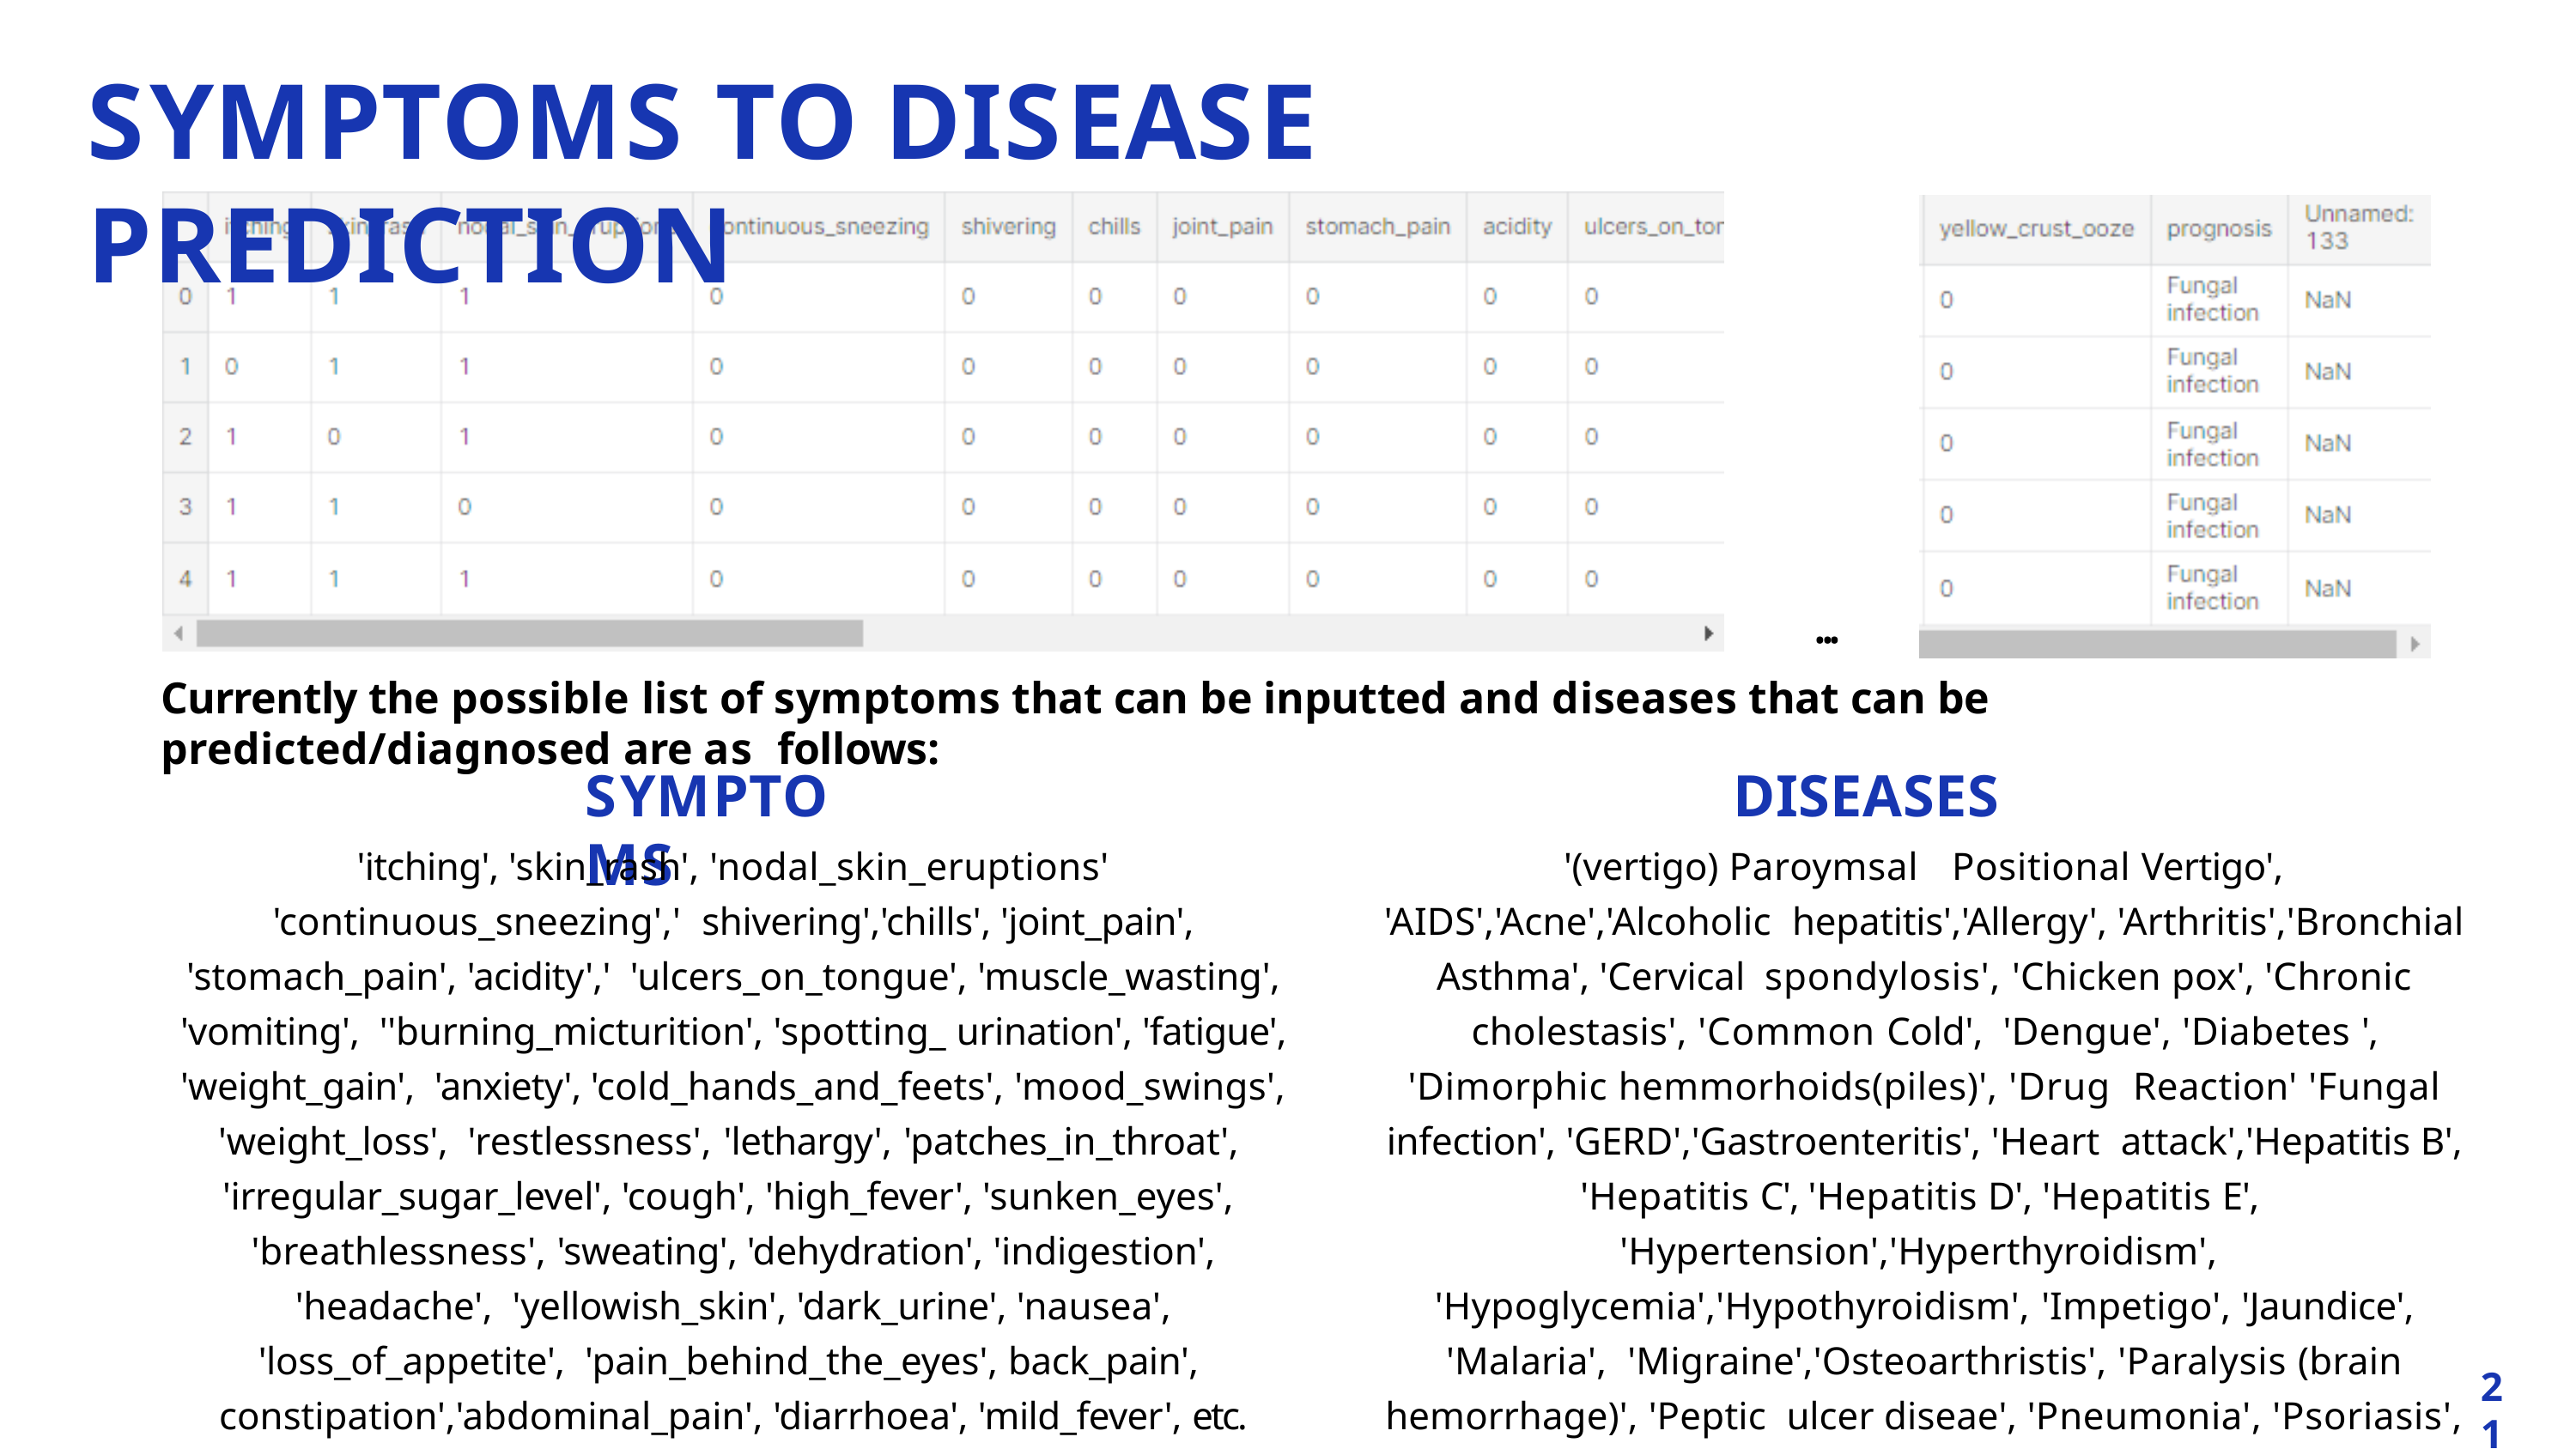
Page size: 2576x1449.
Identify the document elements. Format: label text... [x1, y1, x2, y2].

picture [1919, 194, 2432, 658]
title SYMPTOMS TO DISEASE PREDICTION [85, 53, 1771, 305]
text_box ... Currently the possible list of symptoms that can be inputted and diseases that can be predicted/diagnosed are as follows: [159, 568, 2398, 773]
text_box DISEASES '(vertigo) Paroymsal Positional Vertigo', 'AIDS','Acne','Alcoholic hepatitis','Allergy', 'Arthritis','Bronchial Asthma', 'Cervical spondylosis', 'Chicken pox', 'Chronic cholestasis', 'Common Cold', 'Dengue', 'Diabetes ', 'Dimorphic hemmorhoids(piles)', 'Drug Reaction' 'Fungal infection', 'GERD','Gastroenteritis', 'Heart attack','Hepatitis B', 'Hepatitis C', 'Hepatitis D', 'Hepatitis E', 'Hypertension','Hyperthyroidism', 'Hypoglycemia','Hypothyroidism', 'Impetigo', 'Jaundice', 'Malaria', 'Migraine','Osteoarthristis', 'Paralysis (brain hemorrhage)', 'Peptic ulcer diseae', 'Pneumonia', 'Psoriasis', 'Tuberculosis', [1367, 734, 2481, 1449]
text_box 21 [2478, 1361, 2521, 1449]
picture [162, 191, 1725, 652]
text_box SYMPTOMS [583, 757, 882, 831]
text_box 'itching', 'skin_rash', 'nodal_skin_eruptions' 'continuous_sneezing',' shivering','chills', 'joint_pain', 'stomach_pain', 'acidity',' 'ulcers_on_tongue', 'muscle_wasting', 'vomiting', ''burning_micturition', 'spotting_ urination', 'fatigue', 'weight_gain', 'anxiety', 'cold_hands_and_feets', 'mood_swings', 'weight_loss', 'restlessness', 'lethargy', 'patches_in_throat', 'irregular_sugar_level', 'cough', 'high_fever', 'sunken_eyes', 'breathlessness', 'sweating', 'dehydration', 'indigestion', 'headache', 'yellowish_skin', 'dark_urine', 'nausea', 'loss_of_appetite', 'pain_behind_the_eyes', back_pain', constipation','abdominal_pain', 'diarrhoea', 'mild_fever', etc. [173, 831, 1293, 1438]
